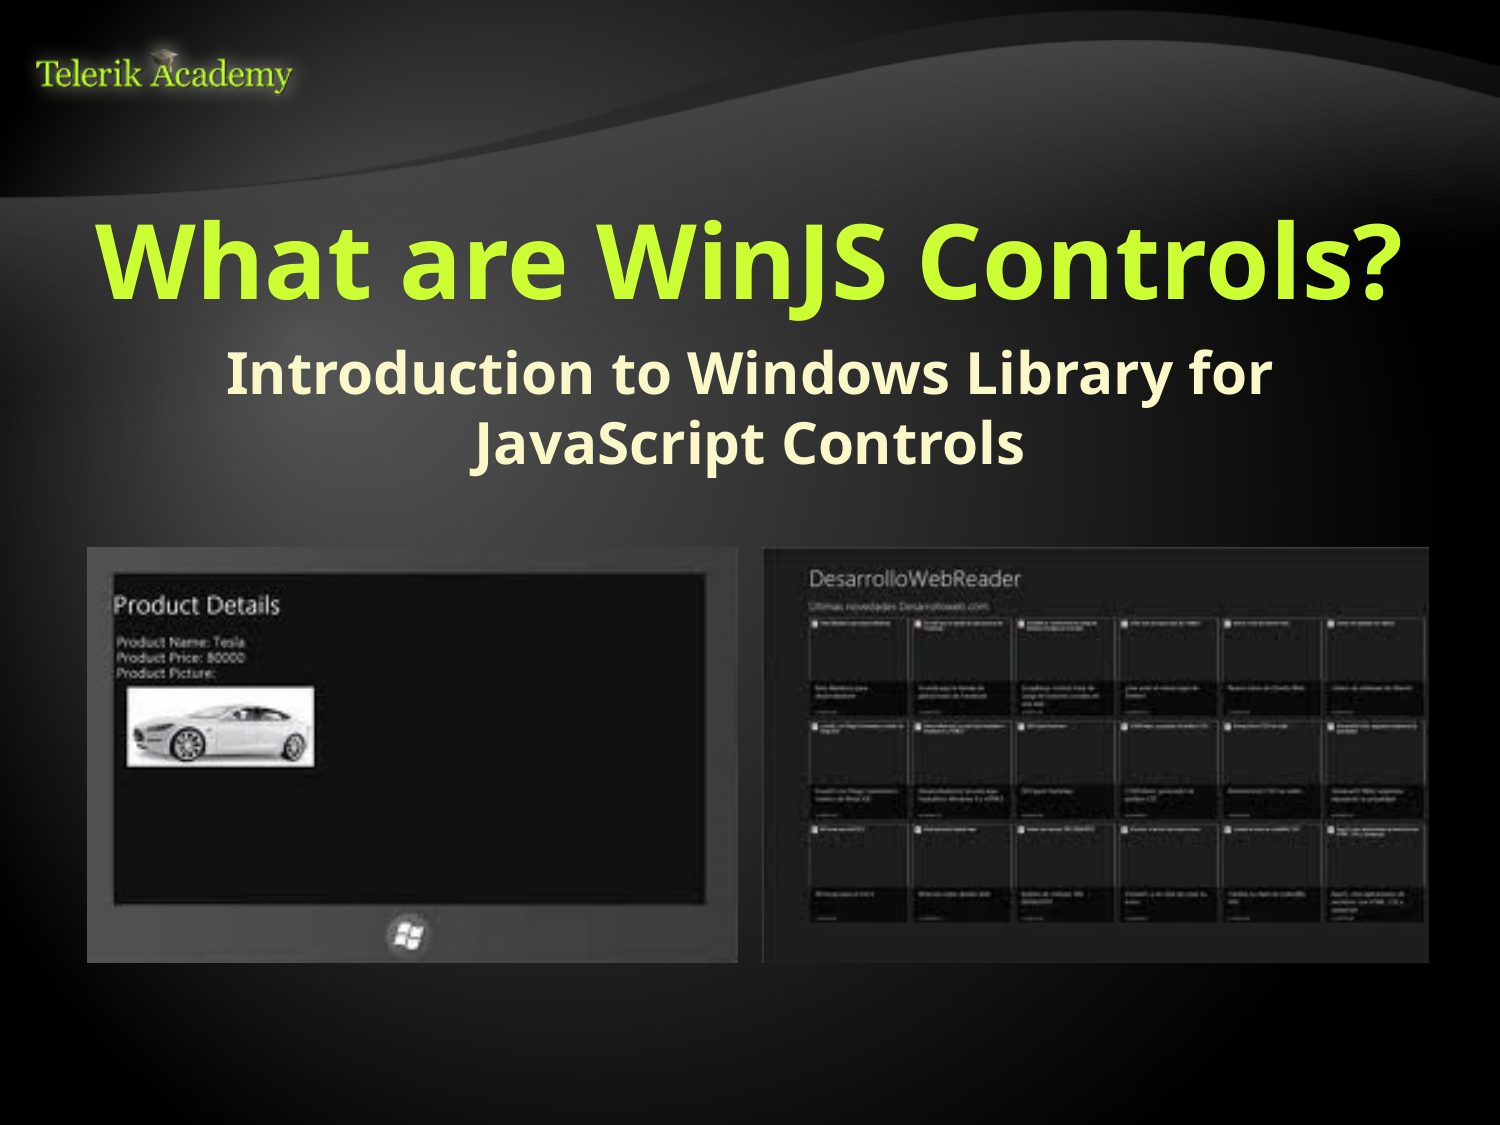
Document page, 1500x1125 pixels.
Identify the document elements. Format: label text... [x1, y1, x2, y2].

picture [0, 0, 1500, 1125]
subtitle Introduction to Windows Library for JavaScript Controls [75, 362, 1425, 450]
title What are WinJS Controls? [75, 162, 1425, 362]
